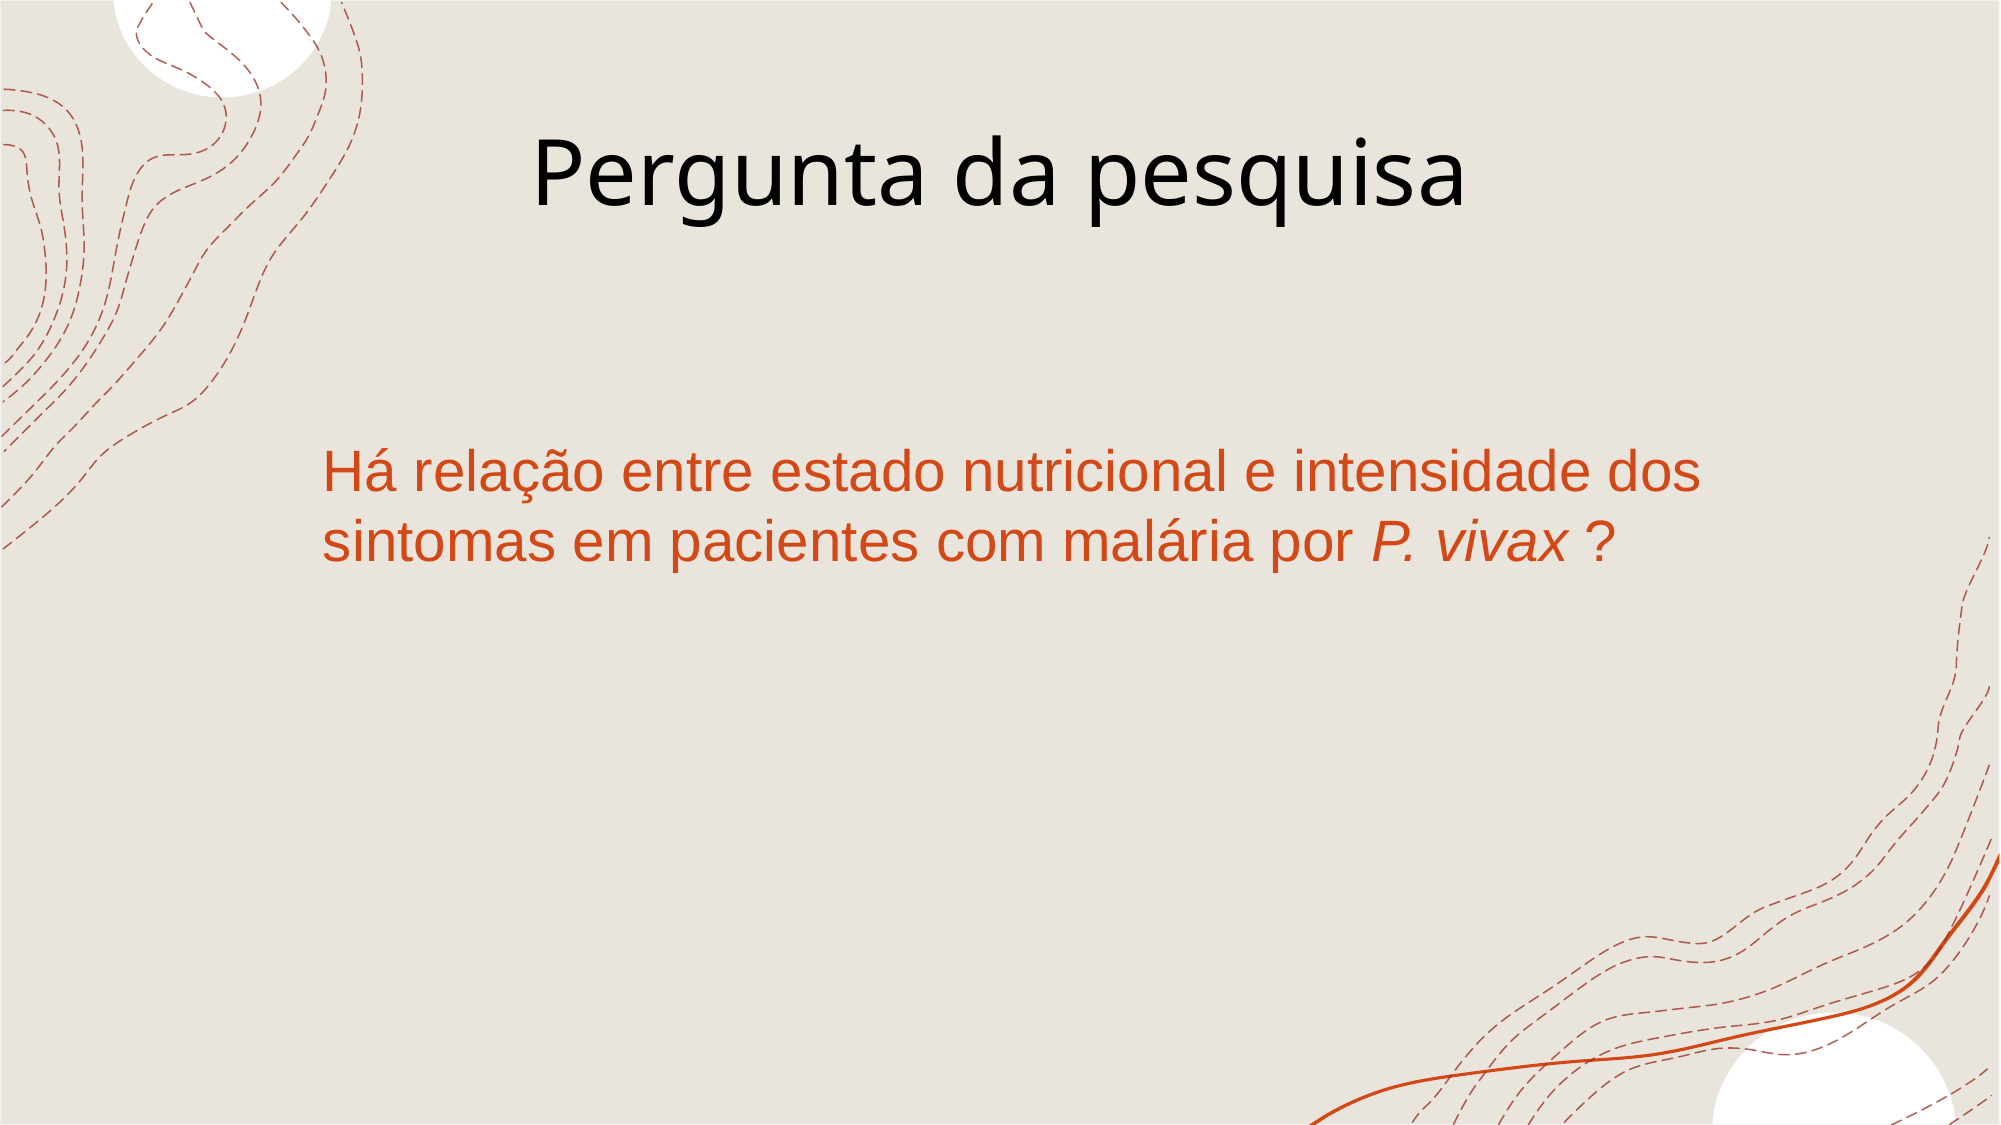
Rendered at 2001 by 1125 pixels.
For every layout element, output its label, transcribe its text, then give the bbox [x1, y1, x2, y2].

text_box Há relação entre estado nutricional e intensidade dos sintomas em pacientes com malária por P. vivax ? [233, 426, 1779, 626]
title Pergunta da pesquisa [137, 59, 1863, 278]
